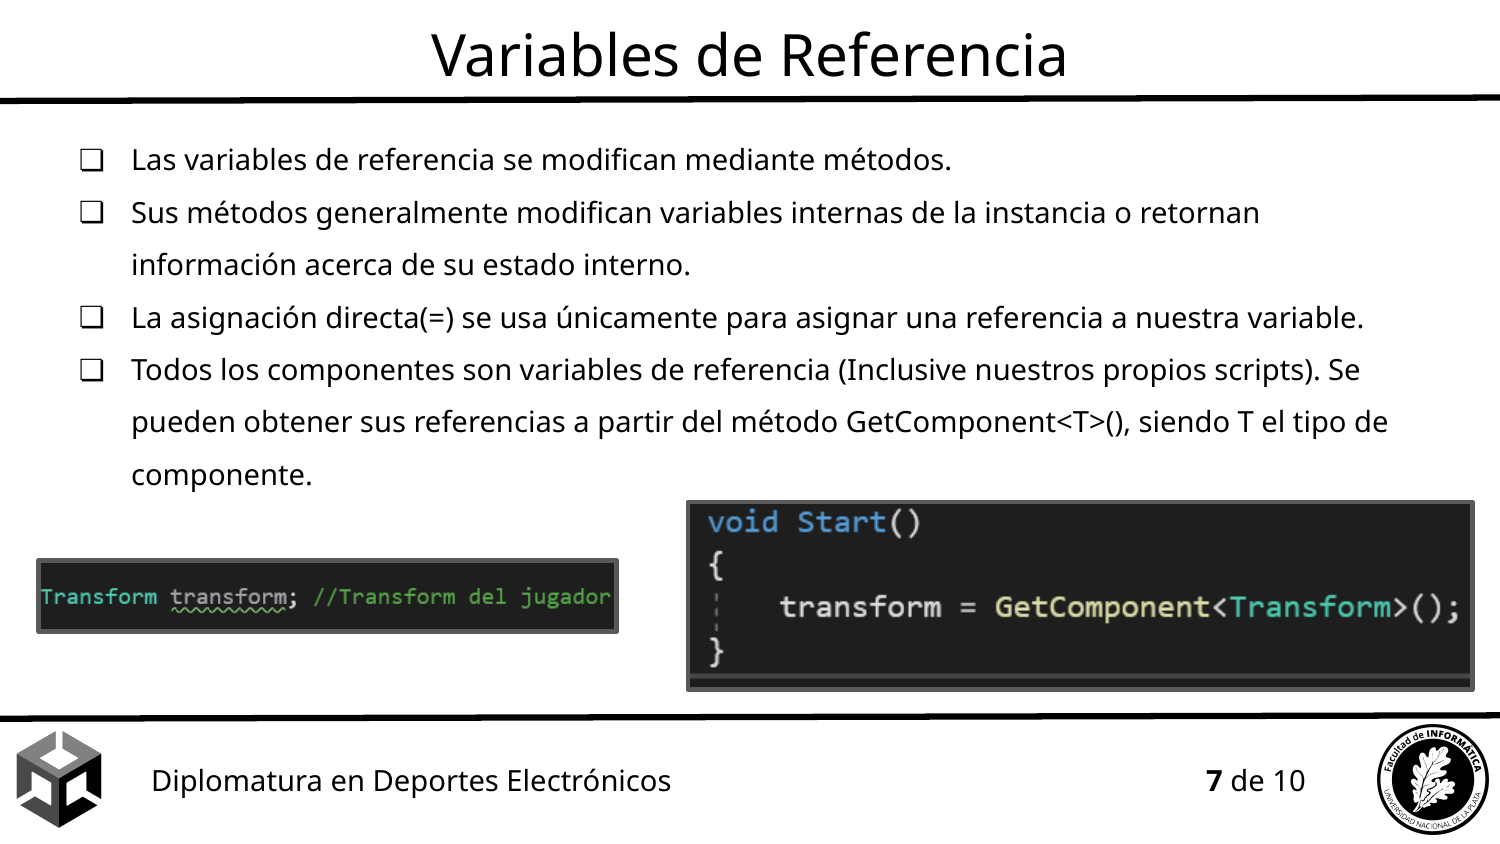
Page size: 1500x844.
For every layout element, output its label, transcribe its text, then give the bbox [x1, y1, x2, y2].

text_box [0, 97, 1500, 102]
text_box Las variables de referencia se modifican mediante métodos. Sus métodos generalmente modifican variables internas de la instancia o retornan información acerca de su estado interno. La asignación directa(=) se usa únicamente para asignar una referencia a nuestra variable. Todos los componentes son variables de referencia (Inclusive nuestros propios scripts). Se pueden obtener sus referencias a partir del método GetComponent<T>(), siendo T el tipo de componente. [40, 109, 1447, 611]
subtitle Variables de Referencia [383, 3, 1117, 95]
picture [40, 562, 615, 630]
picture [1377, 724, 1489, 836]
text_box 7 de 10 [1191, 746, 1342, 812]
picture [14, 730, 104, 829]
picture [690, 504, 1471, 688]
text_box Diplomatura en Deportes Electrónicos [136, 746, 750, 812]
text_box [0, 715, 1500, 719]
